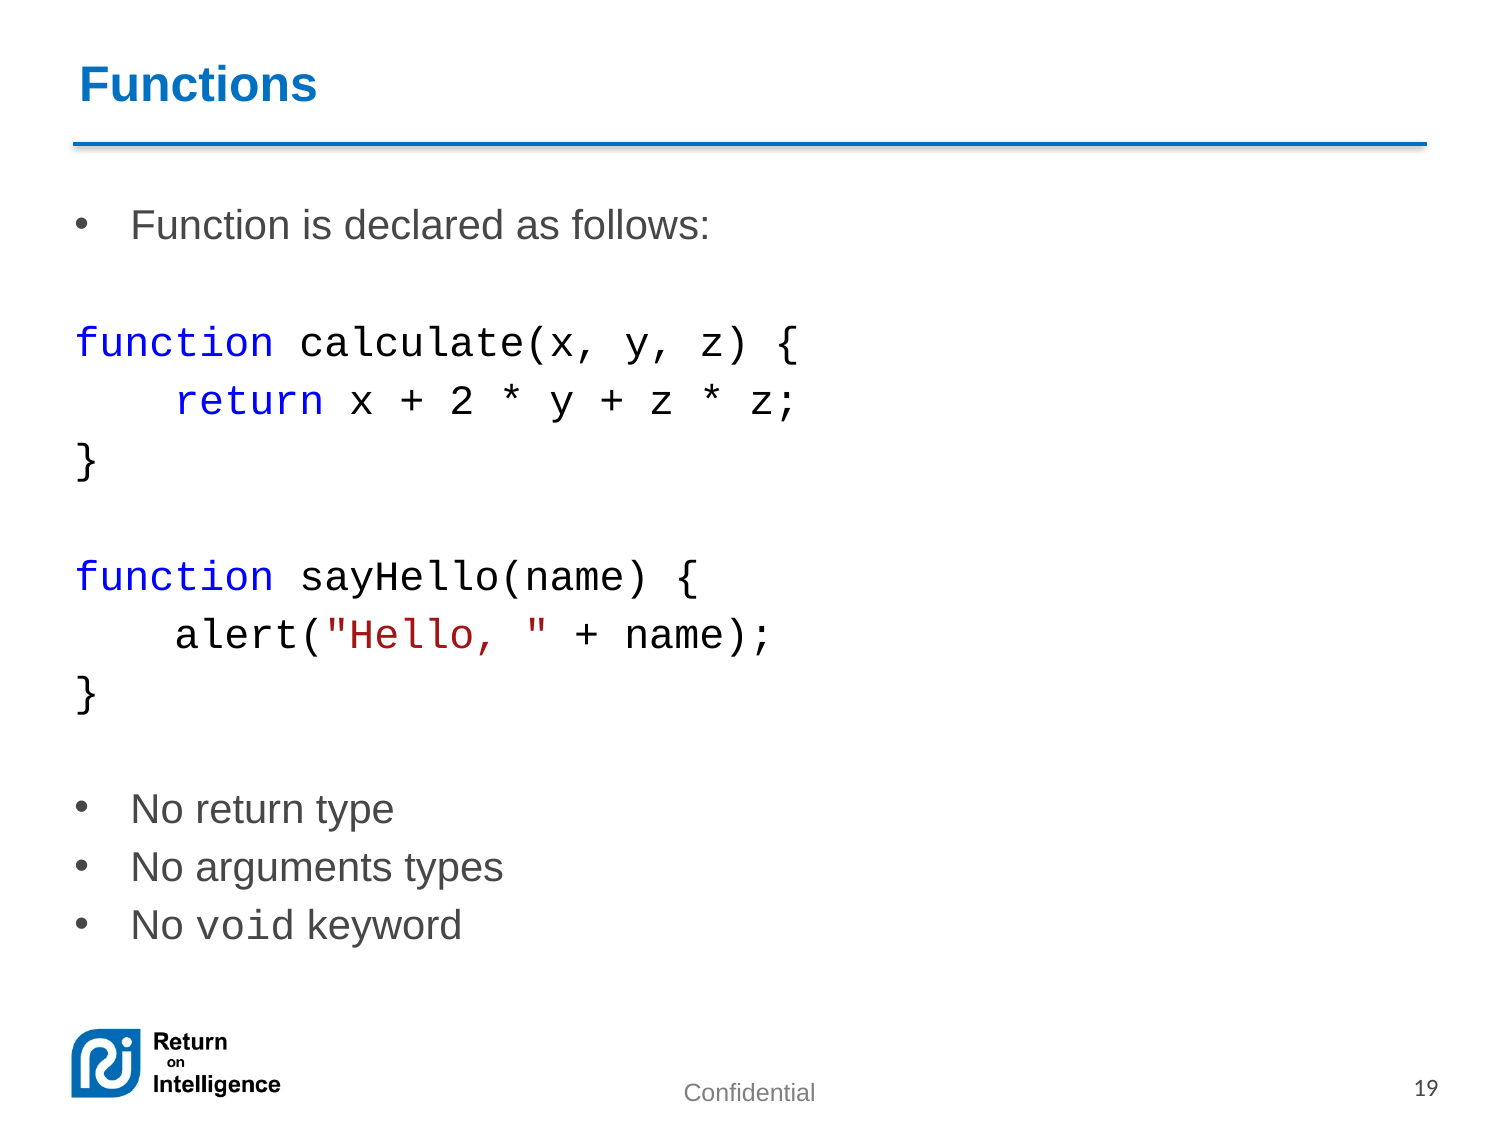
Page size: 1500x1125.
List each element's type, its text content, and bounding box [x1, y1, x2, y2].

list Function is declared as follows: function calculate(x, y, z) { return x + 2 * y + z * z; } function sayHello(name) { alert("Hello, " + name); } No return type No arguments types No void keyword [59, 190, 1438, 981]
picture [67, 1022, 289, 1098]
title Functions [64, 0, 1415, 163]
